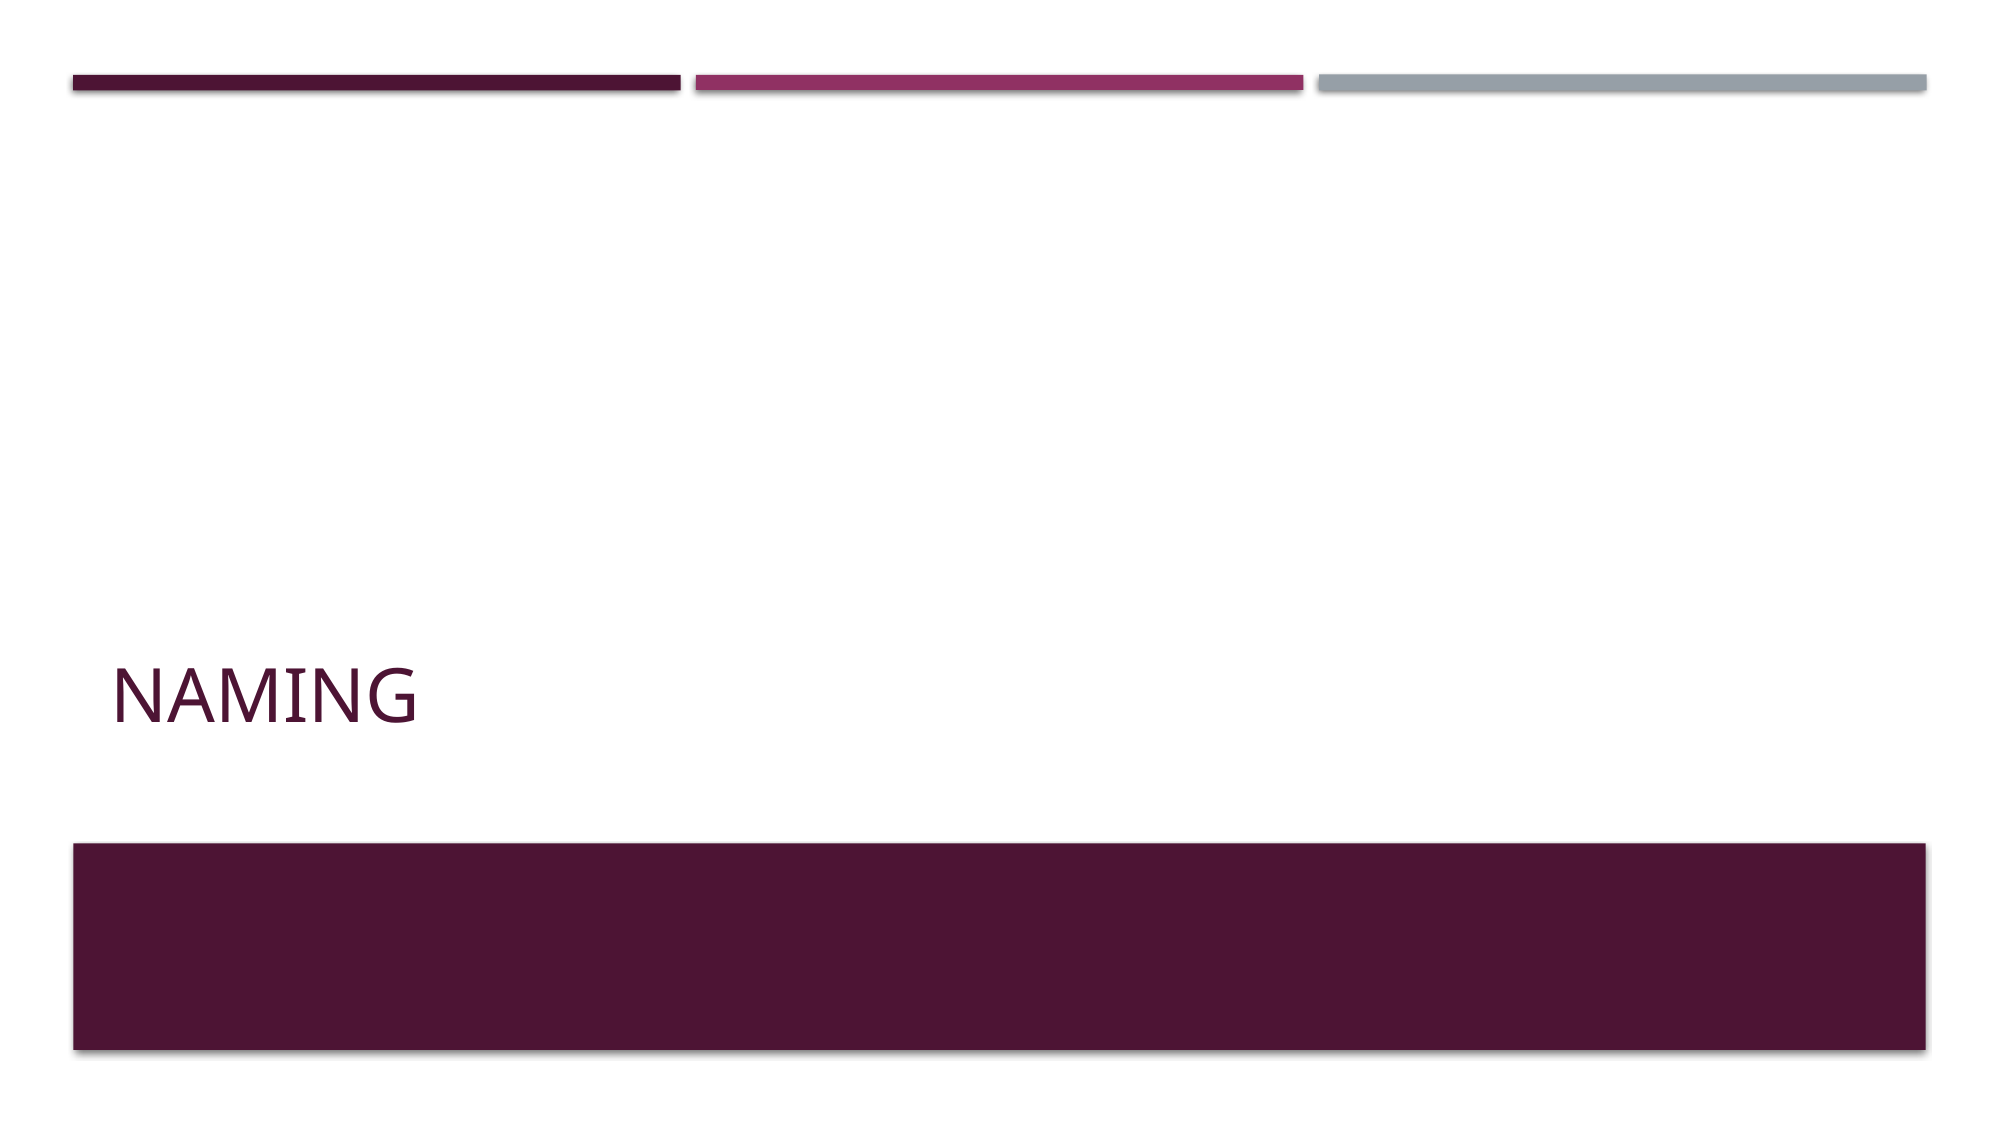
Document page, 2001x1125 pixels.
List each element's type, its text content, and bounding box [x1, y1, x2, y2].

title Naming [95, 499, 1905, 745]
